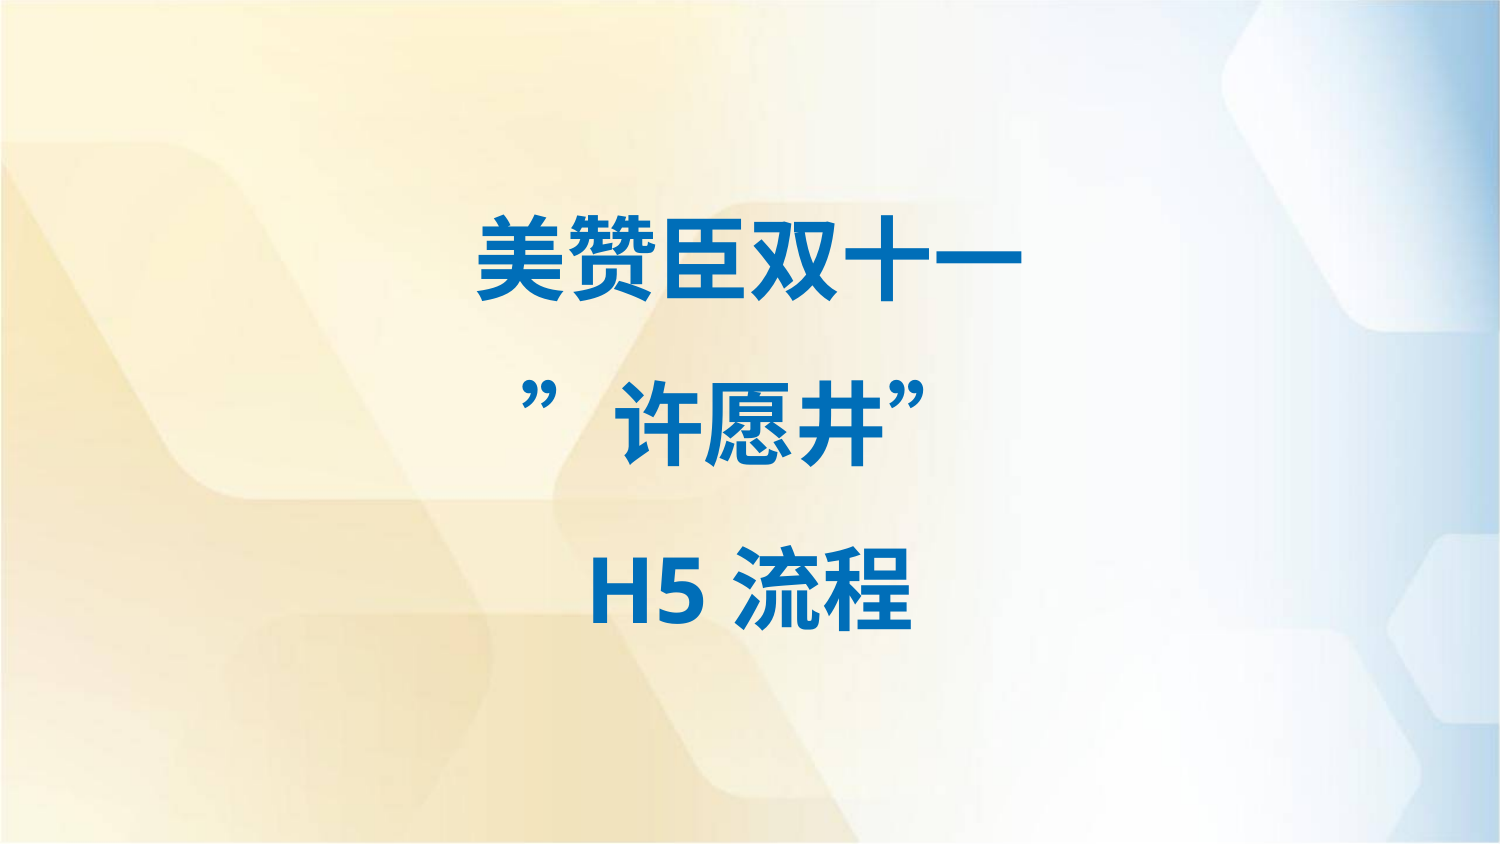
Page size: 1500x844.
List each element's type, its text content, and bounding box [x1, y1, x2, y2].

picture [0, 0, 1500, 844]
title 美赞臣双十一 ”许愿井” H5流程 [112, 303, 1388, 485]
